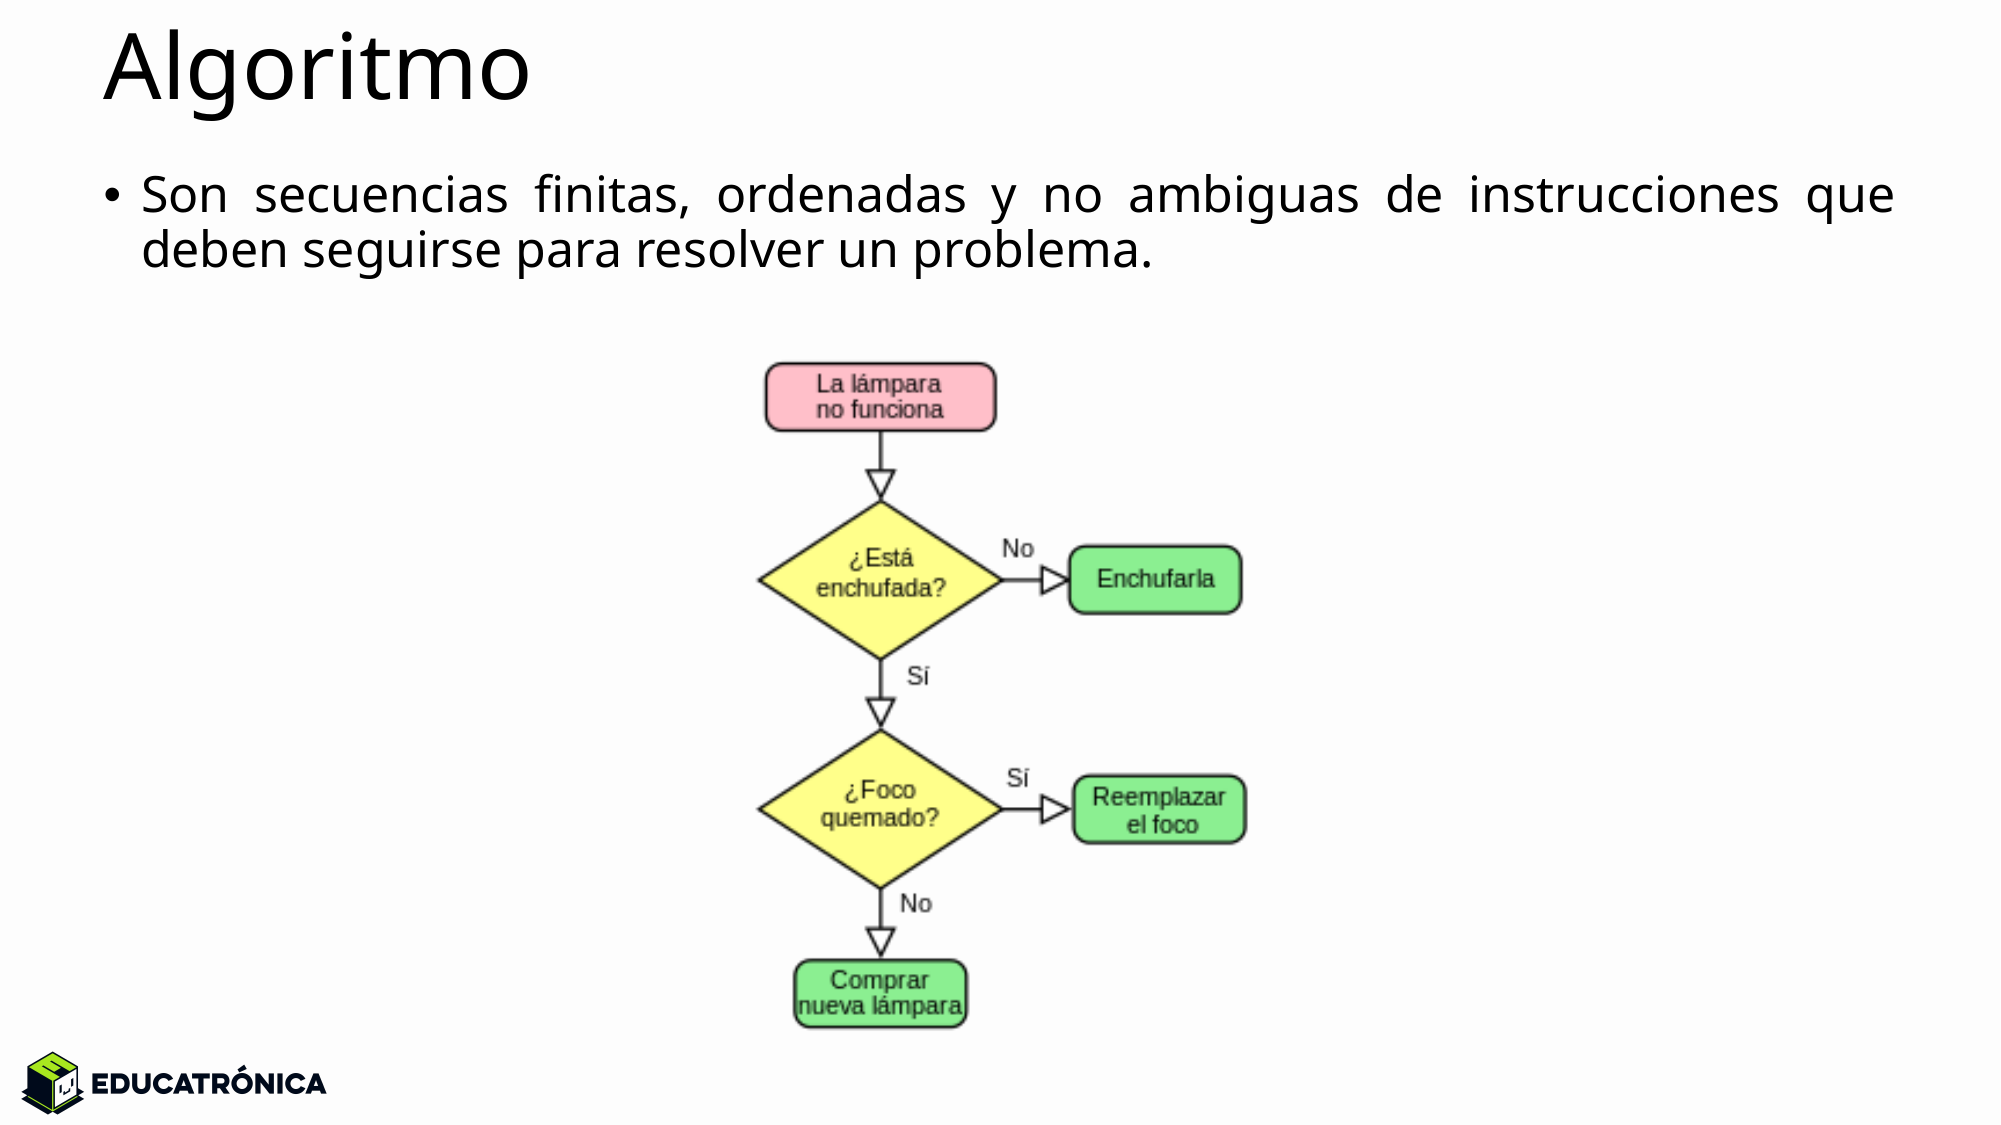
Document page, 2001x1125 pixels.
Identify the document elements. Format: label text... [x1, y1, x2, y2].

list Son secuencias finitas, ordenadas y no ambiguas de instrucciones que deben seguirse para resolver un problema. [88, 162, 1912, 1037]
picture [745, 349, 1255, 1045]
picture [19, 1048, 330, 1118]
title Algoritmo [88, 7, 1912, 133]
